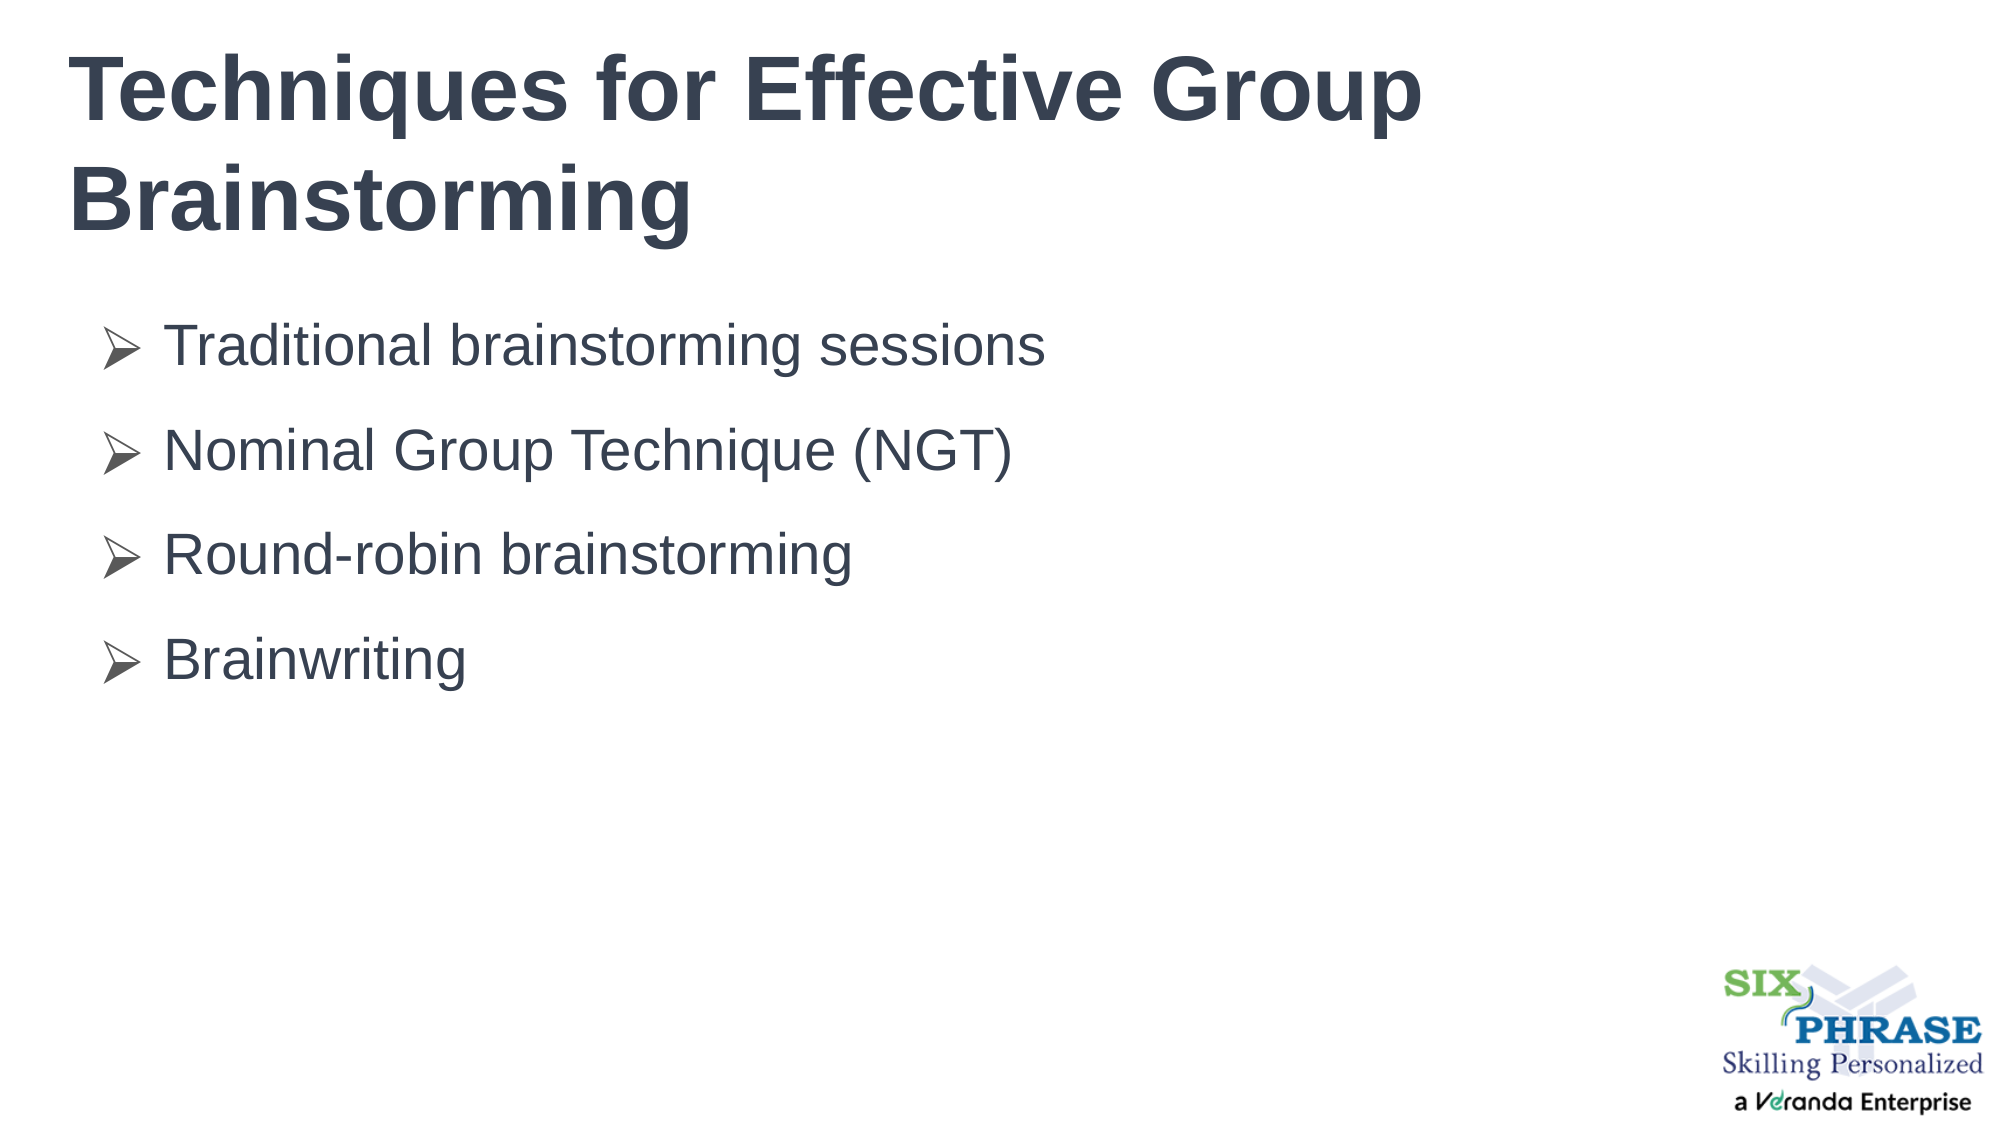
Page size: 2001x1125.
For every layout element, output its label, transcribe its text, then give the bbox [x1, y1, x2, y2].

list Traditional brainstorming sessions Nominal Group Technique (NGT) Round-robin brainstorming Brainwriting [68, 252, 1932, 768]
picture [1708, 952, 2000, 1125]
title Techniques for Effective Group Brainstorming [68, 54, 1932, 223]
